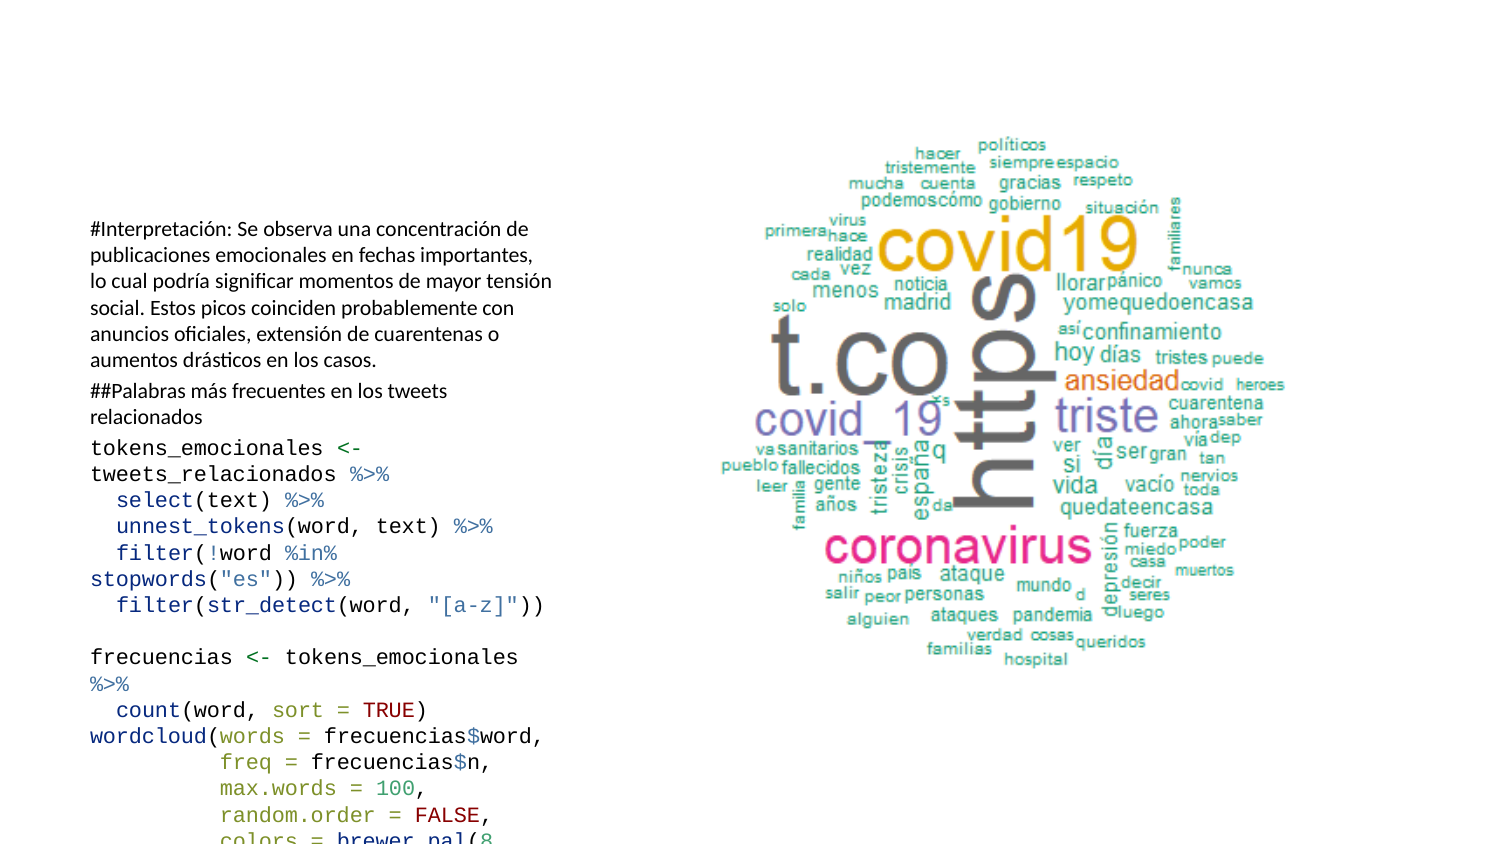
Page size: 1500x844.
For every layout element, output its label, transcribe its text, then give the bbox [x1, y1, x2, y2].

list #Interpretación: Se observa una concentración de publicaciones emocionales en fechas importantes, lo cual podría significar momentos de mayor tensión social. Estos picos coinciden probablemente con anuncios oficiales, extensión de cuarentenas o aumentos drásticos en los casos. ##Palabras más frecuentes en los tweets relacionados tokens_emocionales <- tweets_relacionados %>% select(text) %>% unnest_tokens(word, text) %>% filter(!word %in% stopwords("es")) %>% filter(str_detect(word, "[a-z]")) frecuencias <- tokens_emocionales %>% count(word, sort = TRUE) wordcloud(words = frecuencias$word, freq = frecuencias$n, max.words = 100, random.order = FALSE, colors = brewer.pal(8, "Dark2")) [75, 176, 569, 754]
picture [585, 58, 1424, 730]
